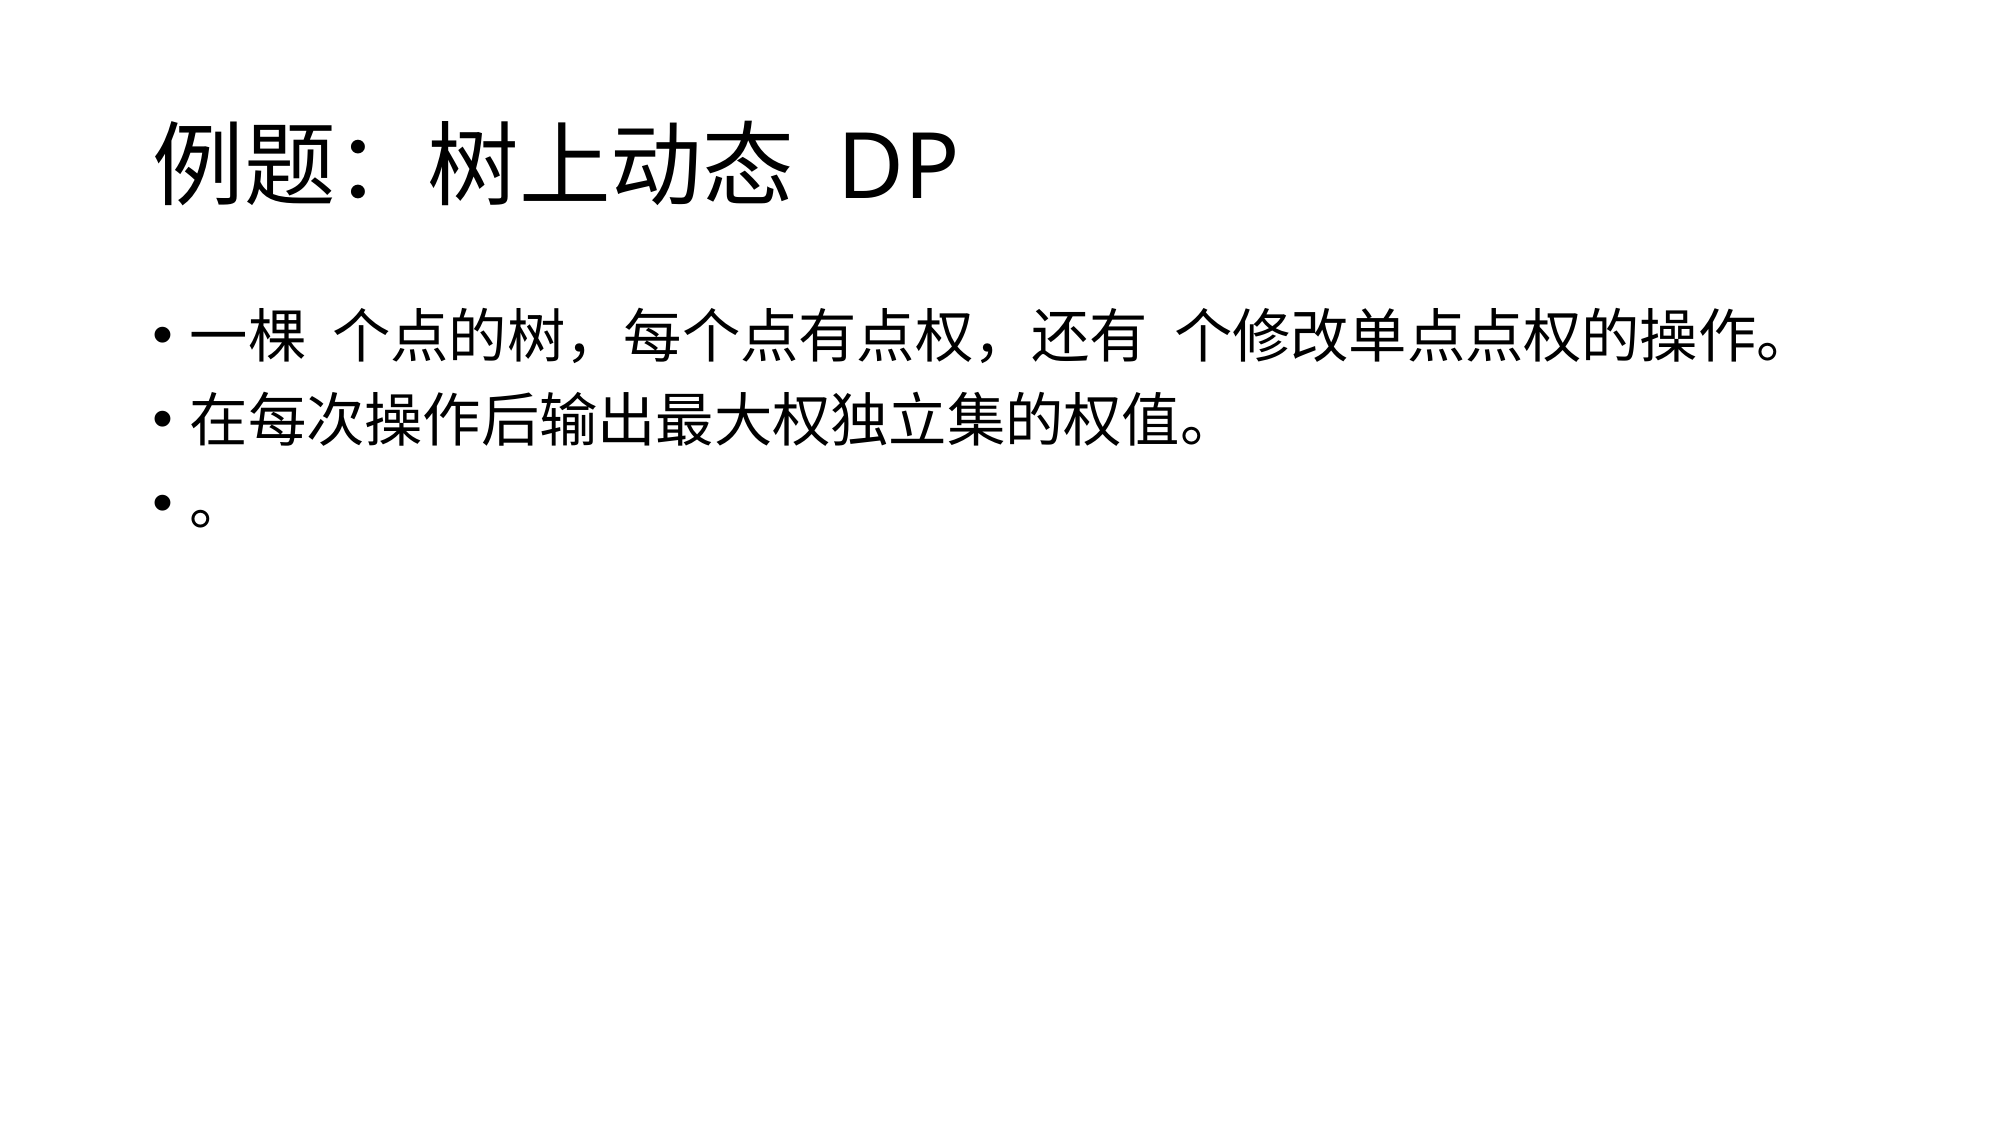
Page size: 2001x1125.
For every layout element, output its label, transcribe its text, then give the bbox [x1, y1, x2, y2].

title 例题：树上动态 DP [137, 59, 1863, 278]
